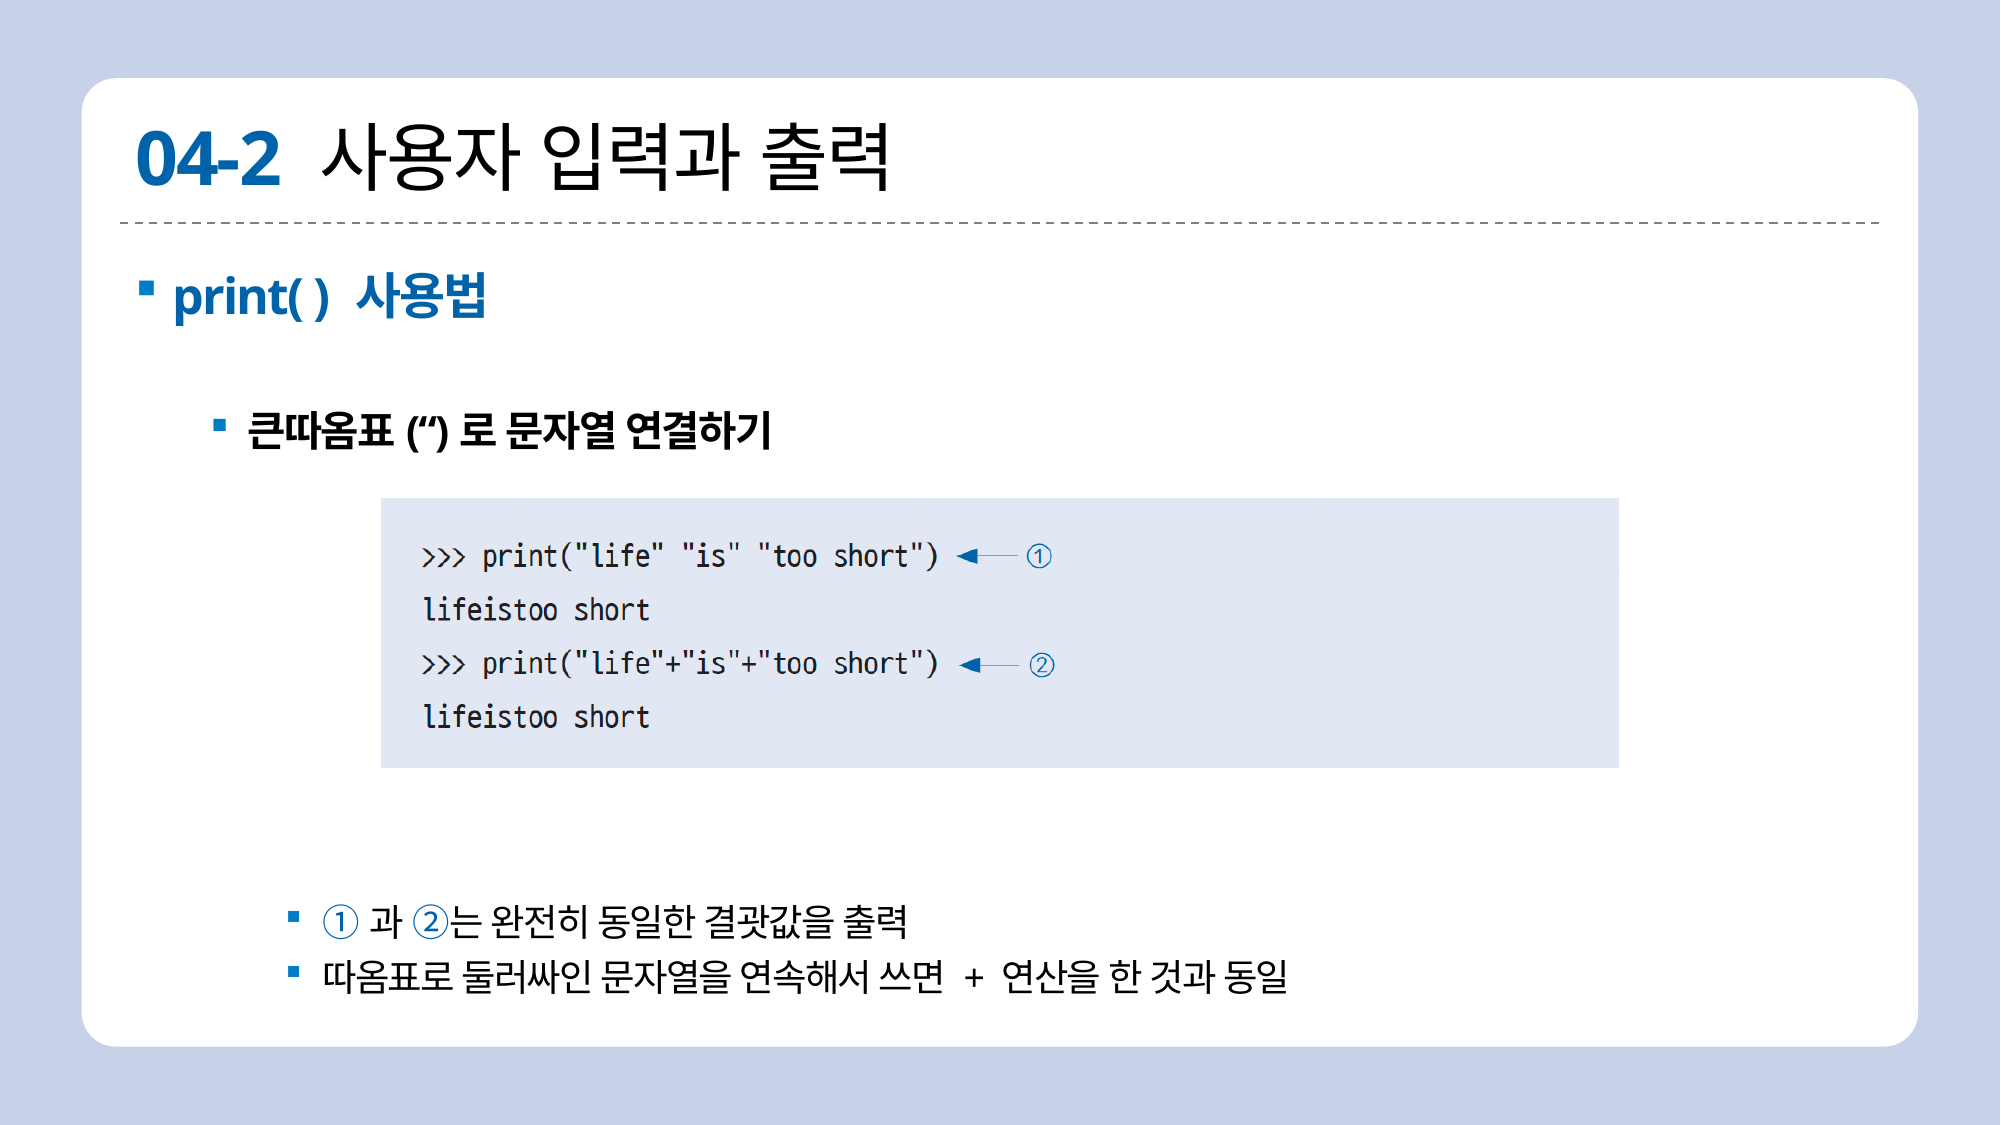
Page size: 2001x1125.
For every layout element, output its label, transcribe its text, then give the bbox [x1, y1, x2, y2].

picture [381, 498, 1619, 768]
list print( ) 사용법 큰따옴표(“)로 문자열 연결하기 ①과 ②는 완전히 동일한 결괏값을 출력 따옴표로 둘러싸인 문자열을 연속해서 쓰면 + 연산을 한 것과 동일 [120, 257, 1880, 1009]
title 04-2 사용자 입력과 출력 [120, 109, 1880, 209]
